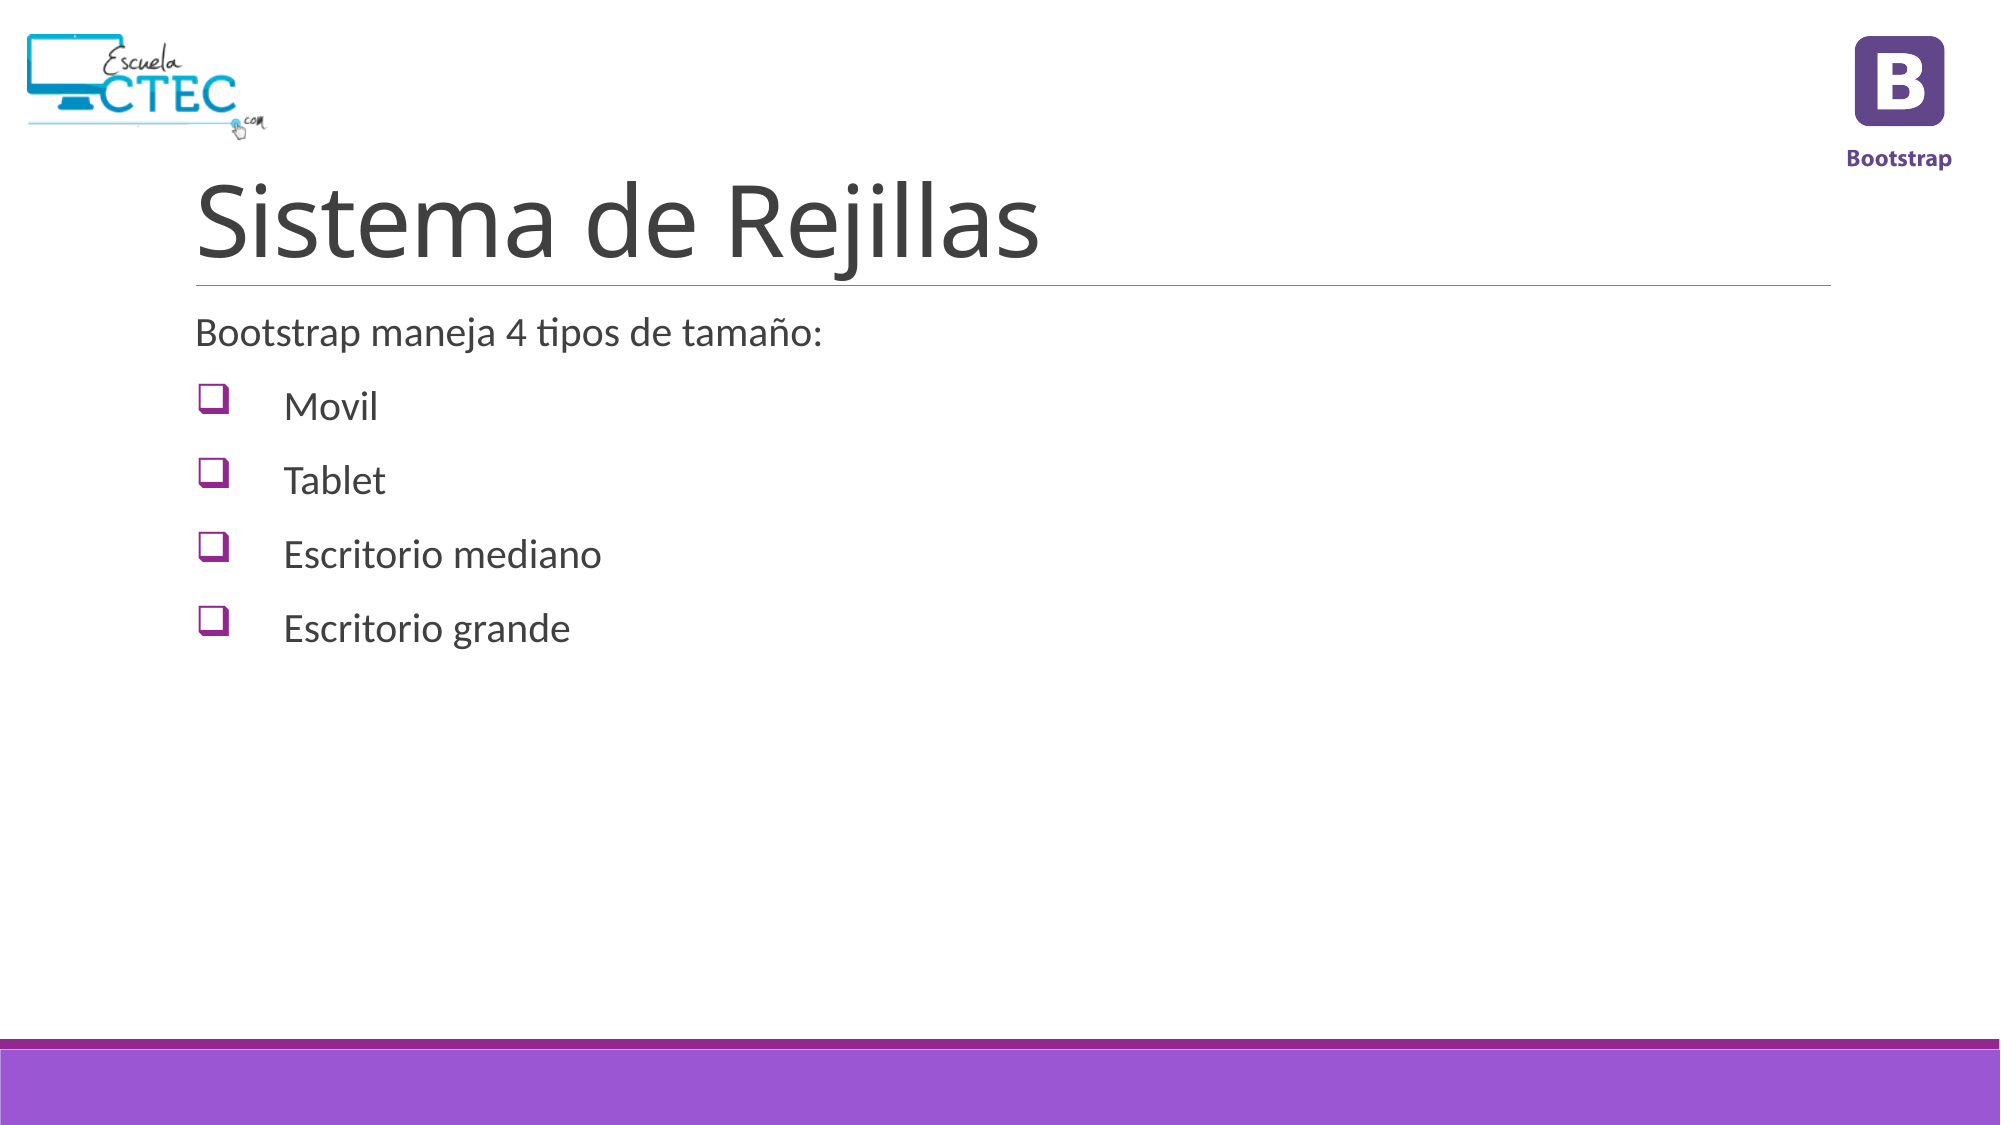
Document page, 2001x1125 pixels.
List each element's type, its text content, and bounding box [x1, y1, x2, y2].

picture [27, 33, 269, 143]
title Sistema de Rejillas [180, 47, 1830, 285]
picture [1811, 19, 1983, 191]
list Bootstrap maneja 4 tipos de tamaño: Movil Tablet Escritorio mediano Escritorio grande [180, 302, 1830, 963]
